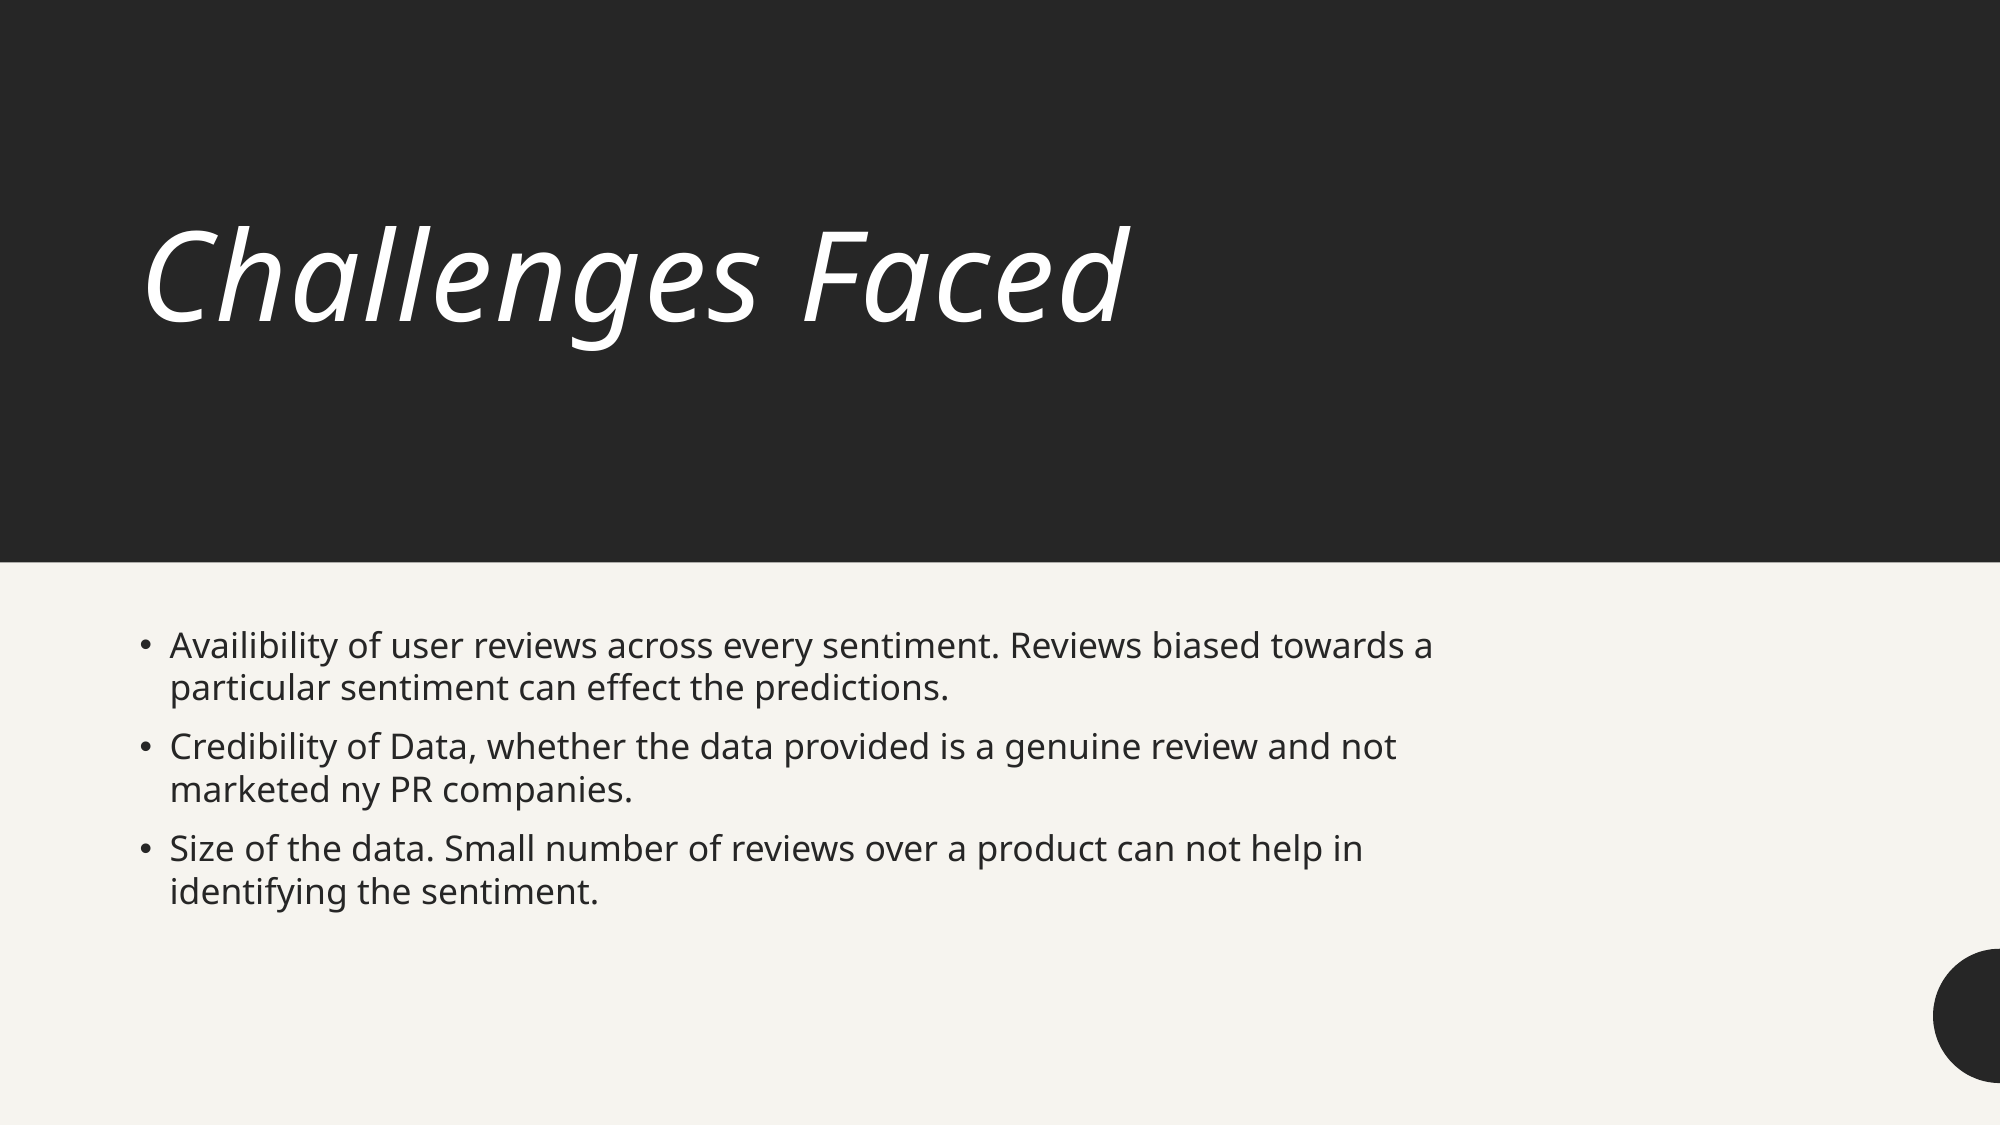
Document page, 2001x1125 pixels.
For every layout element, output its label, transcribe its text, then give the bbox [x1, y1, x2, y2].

text_box [0, 563, 2000, 1125]
text_box [0, 0, 2000, 563]
text_box [1933, 948, 2000, 1084]
title Challenges Faced [124, 57, 1875, 505]
list Availibility of user reviews across every sentiment. Reviews biased towards a particular sentiment can effect the predictions. Credibility of Data, whether the data provided is a genuine review and not marketed ny PR companies. Size of the data. Small number of reviews over a product can not help in identifying the sentiment. [124, 615, 1505, 949]
